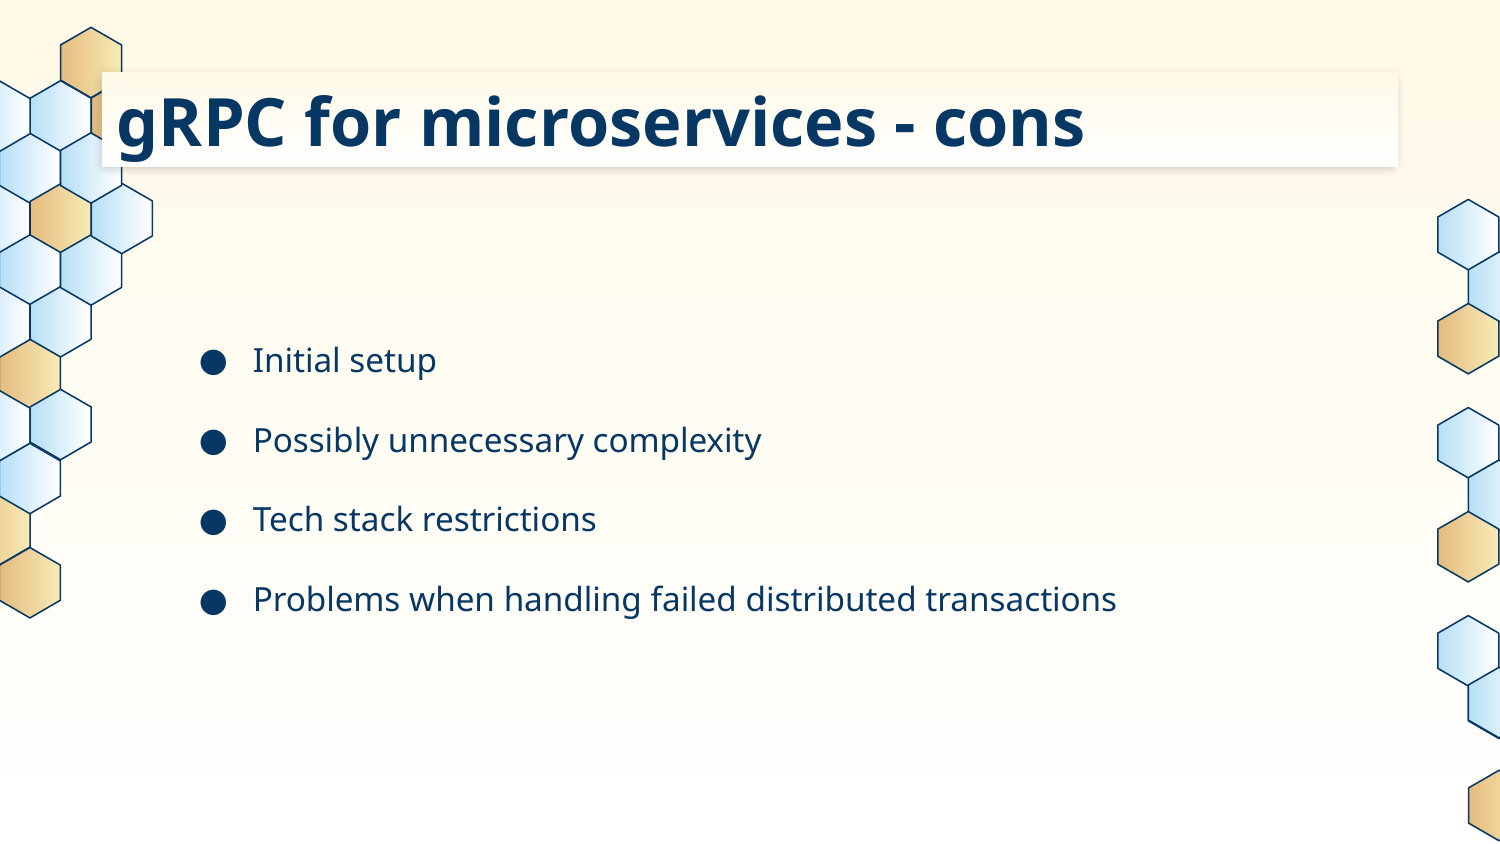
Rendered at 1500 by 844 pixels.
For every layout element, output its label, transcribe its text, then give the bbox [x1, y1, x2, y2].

title gRPC for microservices - cons [101, 72, 1399, 167]
text_box Initial setup Possibly unnecessary complexity Tech stack restrictions Problems when handling failed distributed transactions [162, 344, 1337, 613]
